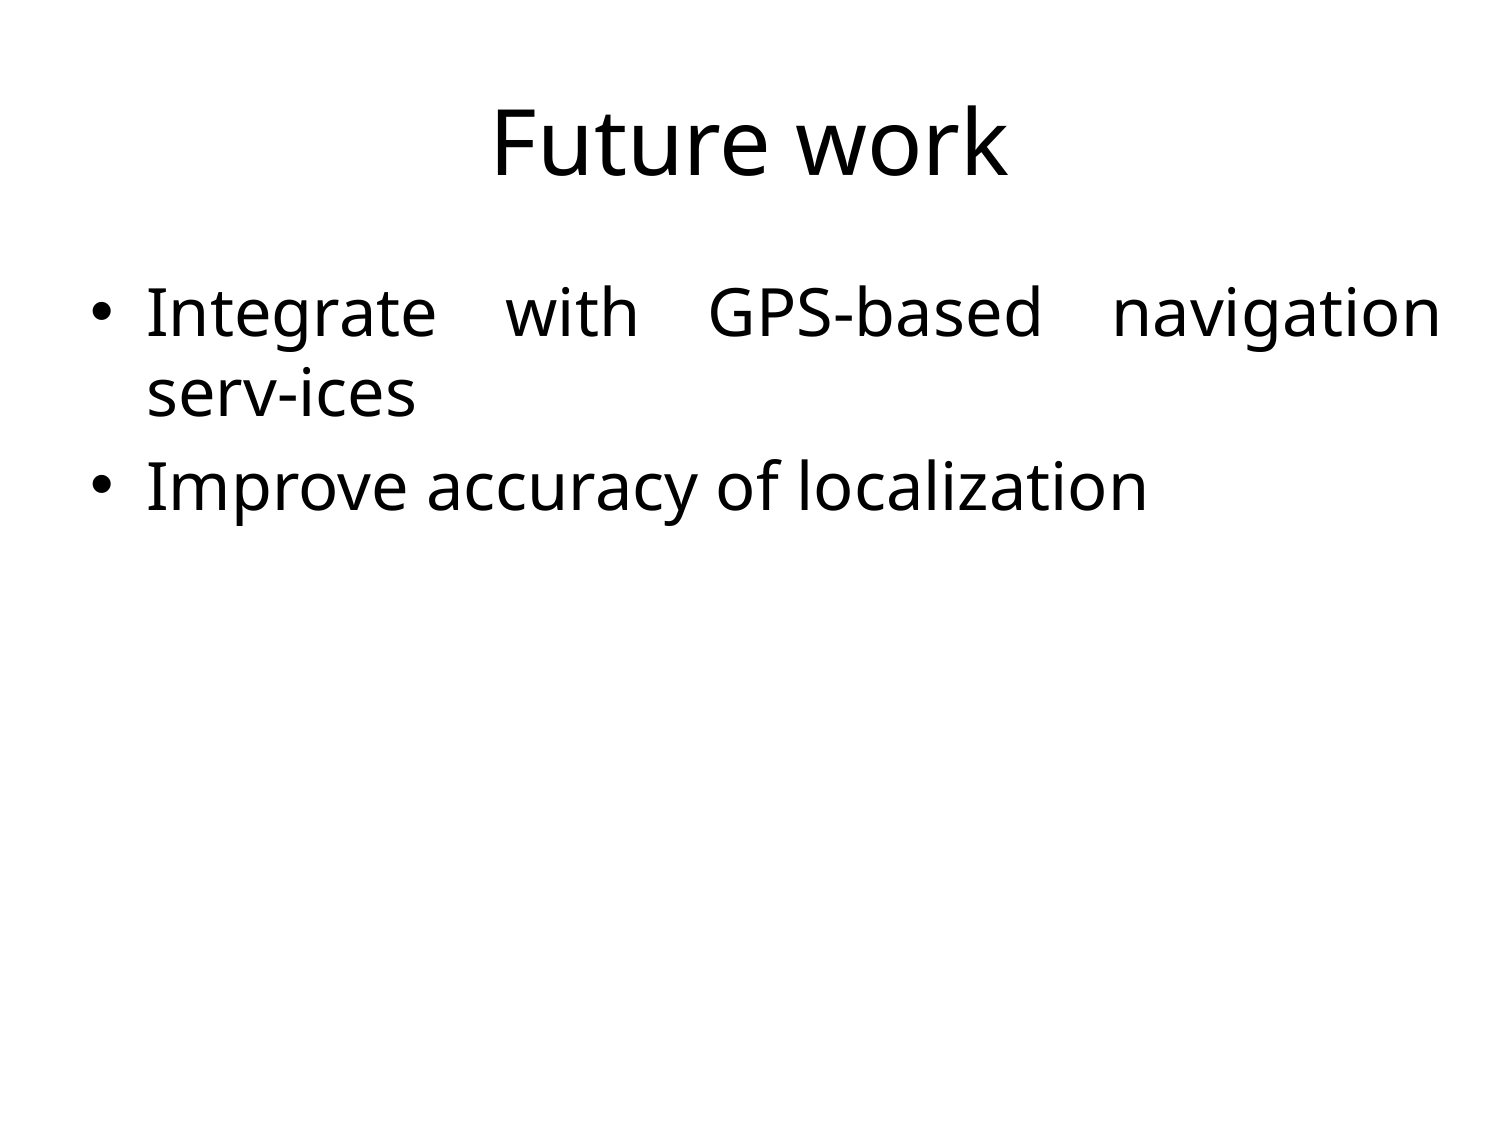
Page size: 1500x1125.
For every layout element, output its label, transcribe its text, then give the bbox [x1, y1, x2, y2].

list Integrate with GPS-based navigation serv-ices Improve accuracy of localization [74, 262, 1460, 1006]
title Future work [74, 44, 1426, 233]
